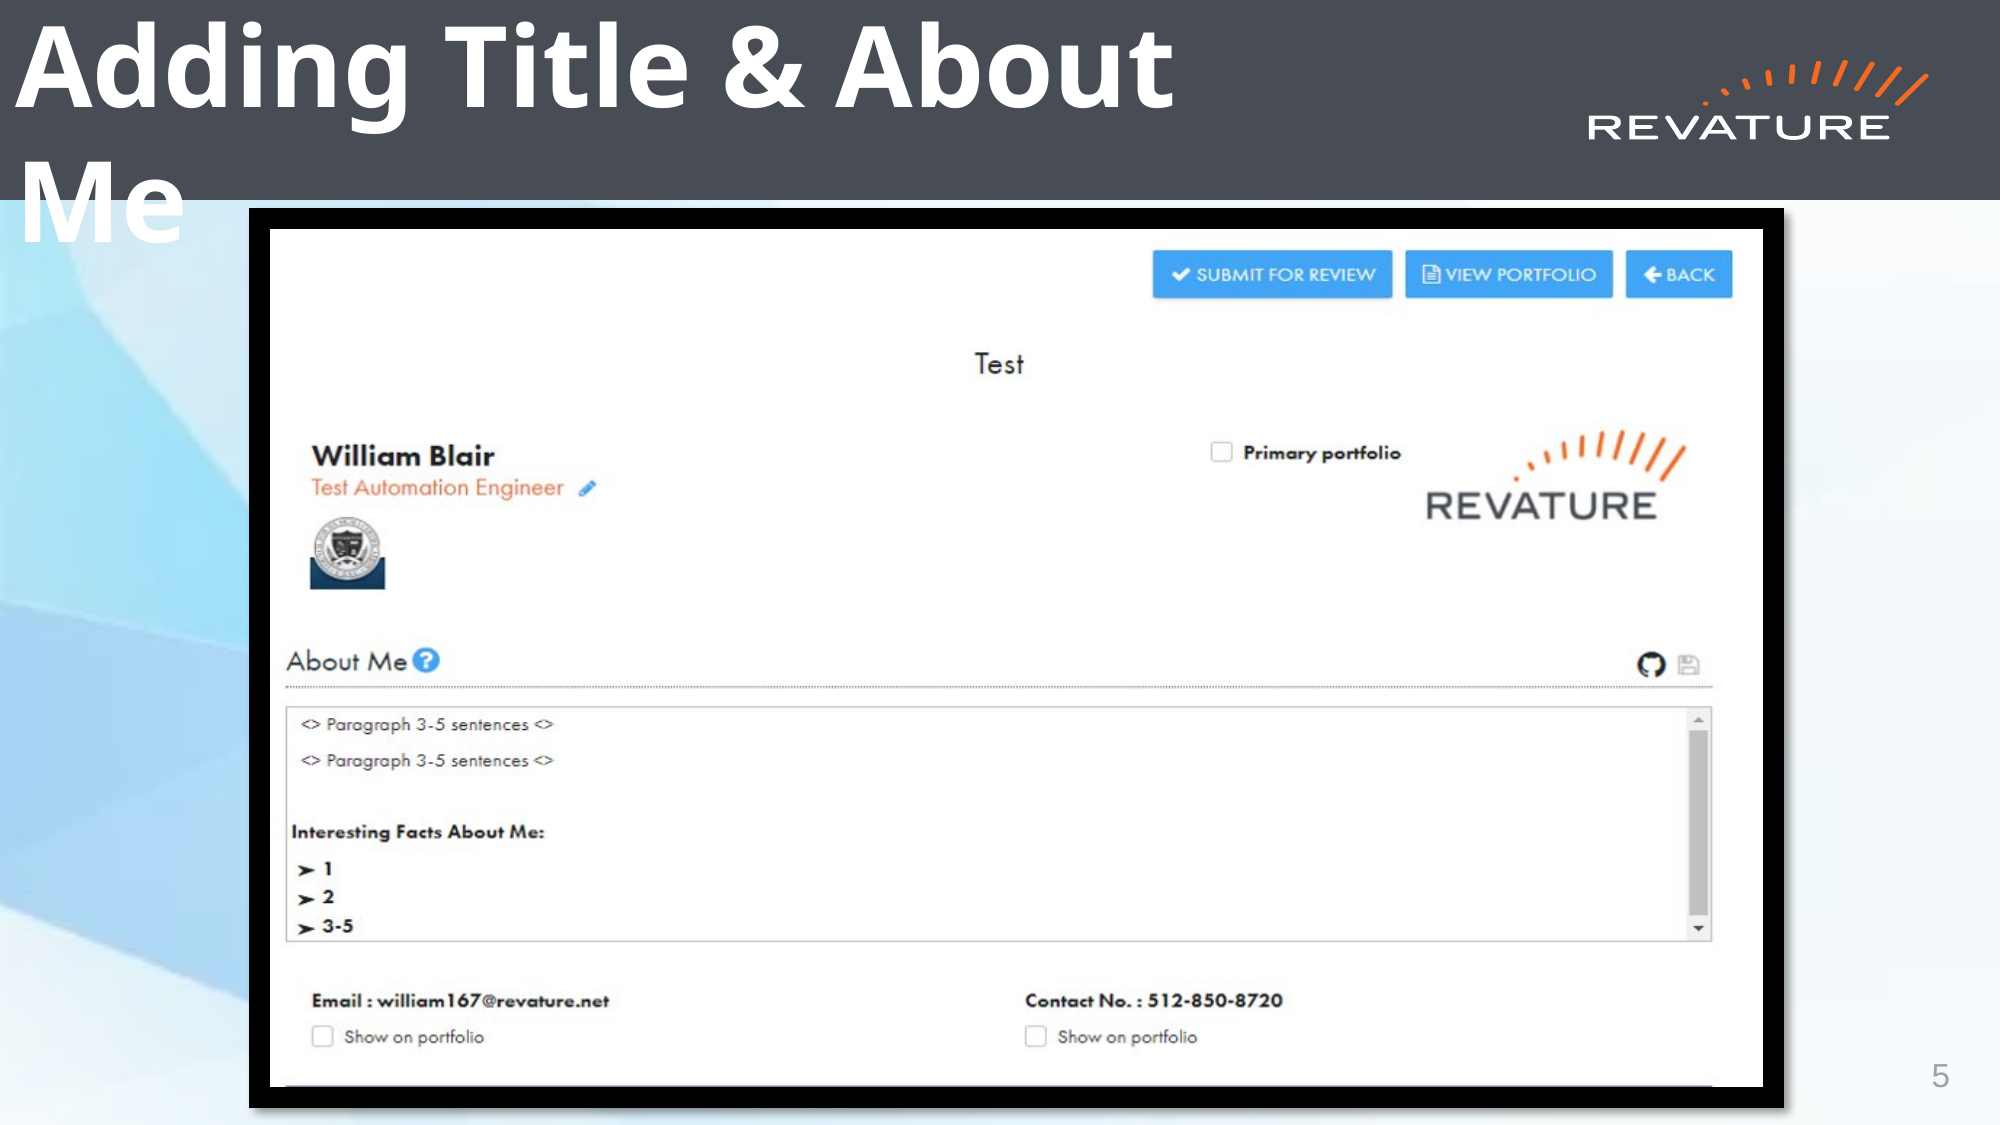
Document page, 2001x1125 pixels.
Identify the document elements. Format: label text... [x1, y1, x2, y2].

picture [269, 228, 1764, 1088]
slide_number 5 [1796, 1043, 1966, 1104]
title Adding Title & About Me [0, 63, 1361, 197]
